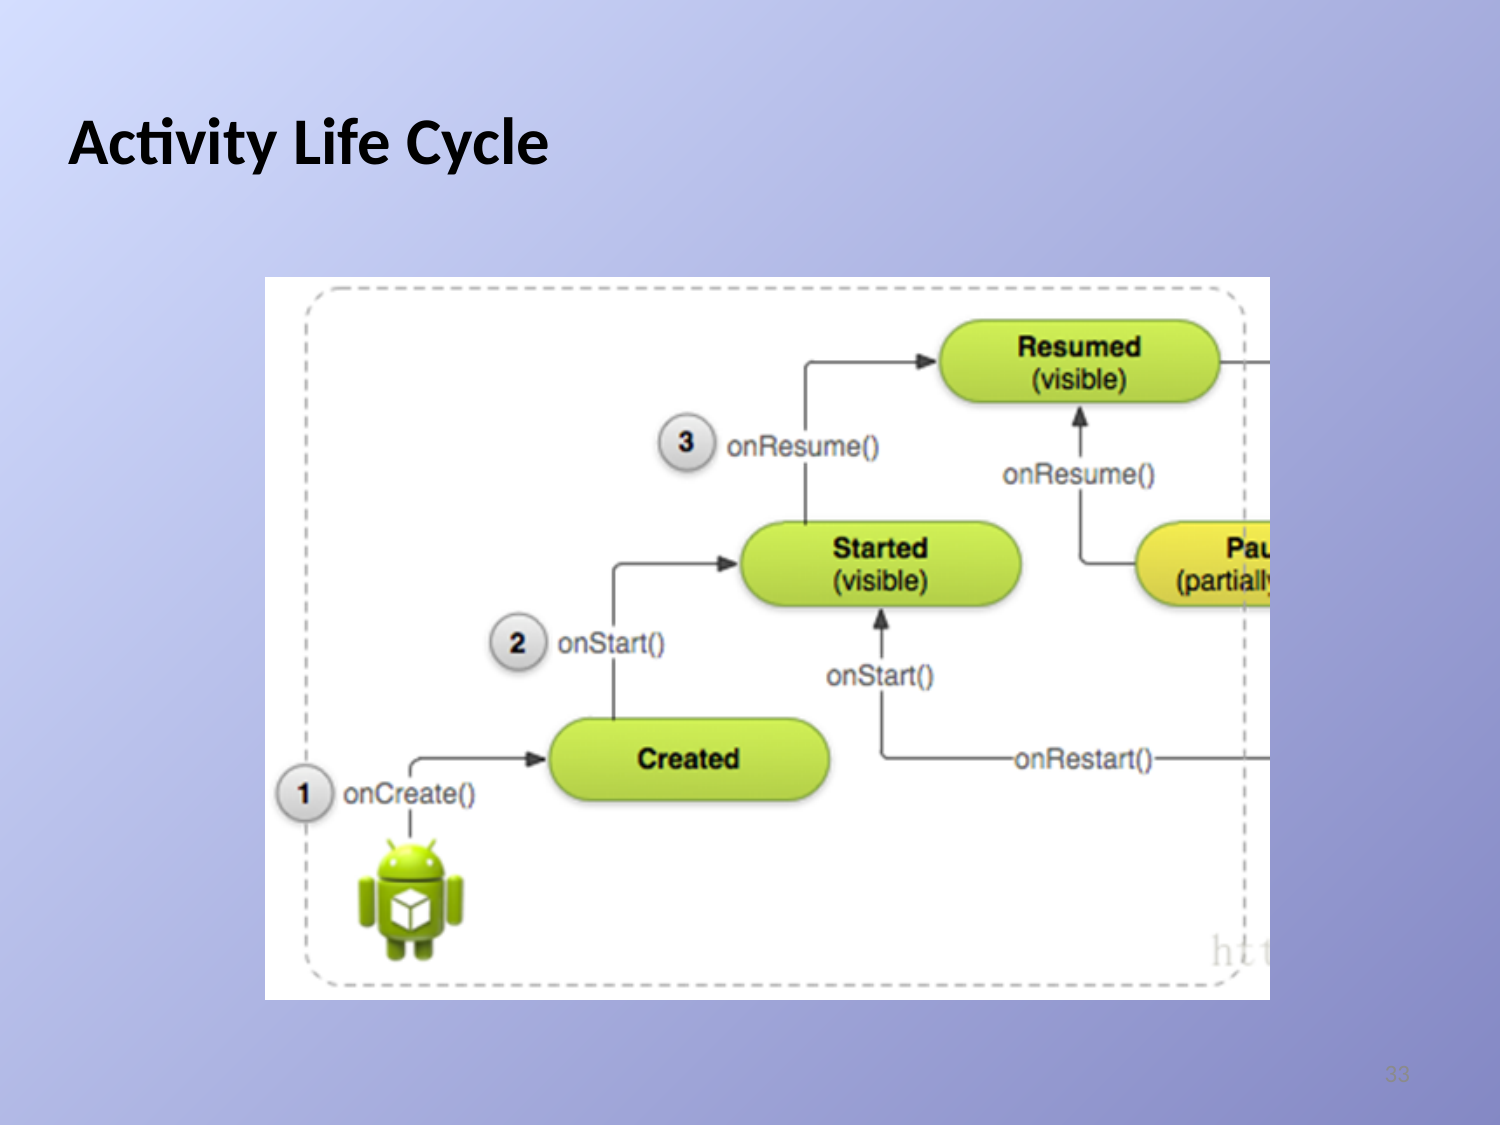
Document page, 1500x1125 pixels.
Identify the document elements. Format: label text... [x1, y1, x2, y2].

text_box Activity Life Cycle [53, 90, 599, 1064]
picture [265, 277, 1270, 1000]
slide_number 33 [1074, 1042, 1425, 1103]
